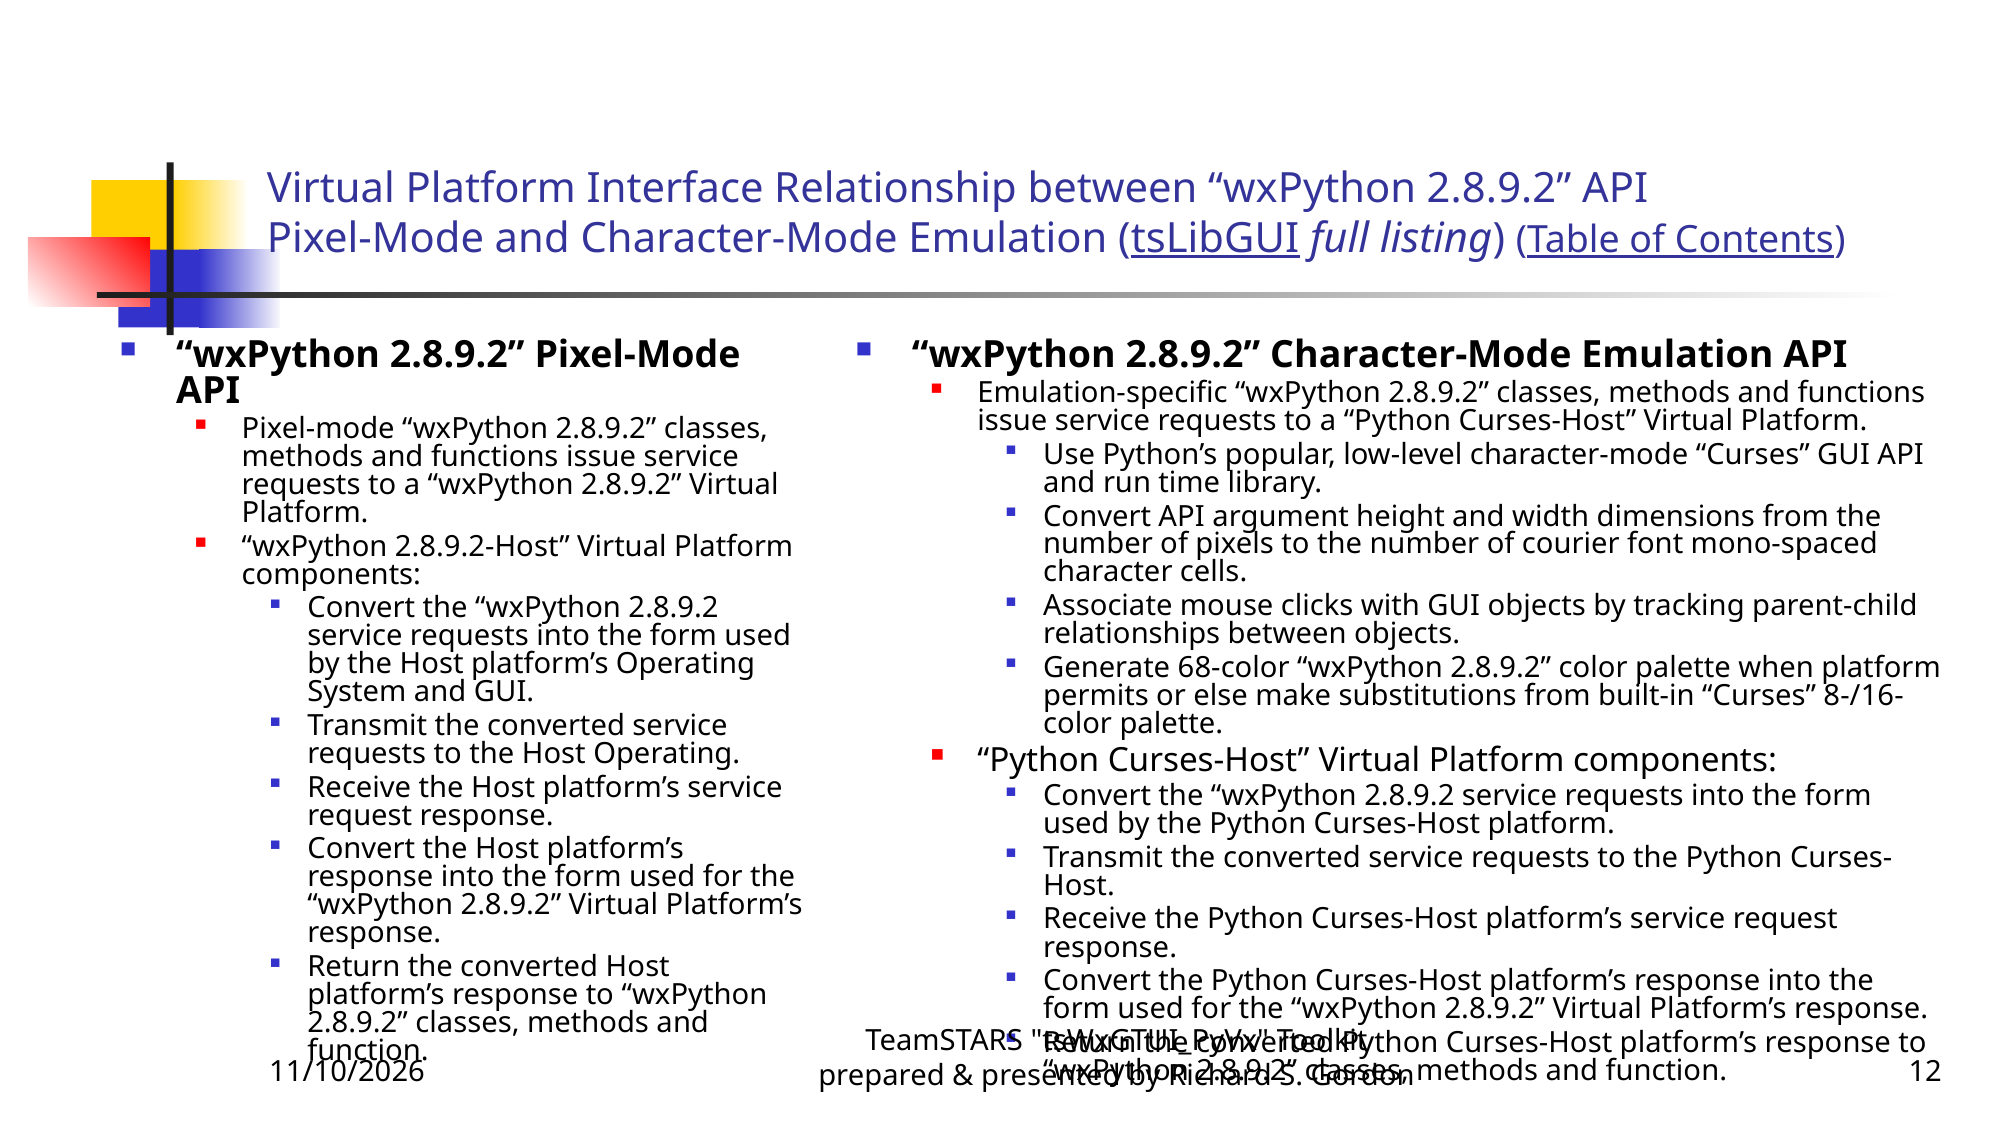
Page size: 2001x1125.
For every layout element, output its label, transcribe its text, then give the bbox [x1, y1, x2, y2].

list “wxPython 2.8.9.2” Character-Mode Emulation API Emulation-specific “wxPython 2.8.9.2” classes, methods and functions issue service requests to a “Python Curses-Host” Virtual Platform. Use Python’s popular, low-level character-mode “Curses” GUI API and run time library. Convert API argument height and width dimensions from the number of pixels to the number of courier font mono-spaced character cells. Associate mouse clicks with GUI objects by tracking parent-child relationships between objects. Generate 68-color “wxPython 2.8.9.2” color palette when platform permits or else make substitutions from built-in “Curses” 8-/16-color palette. “Python Curses-Host” Virtual Platform components: Convert the “wxPython 2.8.9.2 service requests into the form used by the Python Curses-Host platform. Transmit the converted service requests to the Python Curses-Host. Receive the Python Curses-Host platform’s service request response. Convert the Python Curses-Host platform’s response into the form used for the “wxPython 2.8.9.2” Virtual Platform’s response. Return the converted Python Curses-Host platform’s response to “wxPython 2.8.9.2” classes, methods and function. [840, 330, 1959, 1007]
title Virtual Platform Interface Relationship between “wxPython 2.8.9.2” API Pixel-Mode and Character-Mode Emulation (tsLibGUI full listing) (Table of Contents) [251, 34, 1957, 276]
slide_number 12 [1540, 1023, 1958, 1100]
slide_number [253, 1023, 672, 1100]
list “wxPython 2.8.9.2” Pixel-Mode API Pixel-mode “wxPython 2.8.9.2” classes, methods and functions issue service requests to a “wxPython 2.8.9.2” Virtual Platform. “wxPython 2.8.9.2-Host” Virtual Platform components: Convert the “wxPython 2.8.9.2 service requests into the form used by the Host platform’s Operating System and GUI. Transmit the converted service requests to the Host Operating. Receive the Host platform’s service request response. Convert the Host platform’s response into the form used for the “wxPython 2.8.9.2” Virtual Platform’s response. Return the converted Host platform’s response to “wxPython 2.8.9.2” classes, methods and function. [104, 330, 821, 1007]
footer TeamSTARS "tsWxGTUI_PyVx" Toolkit prepared & presented by Richard S. Gordon [799, 1023, 1434, 1100]
